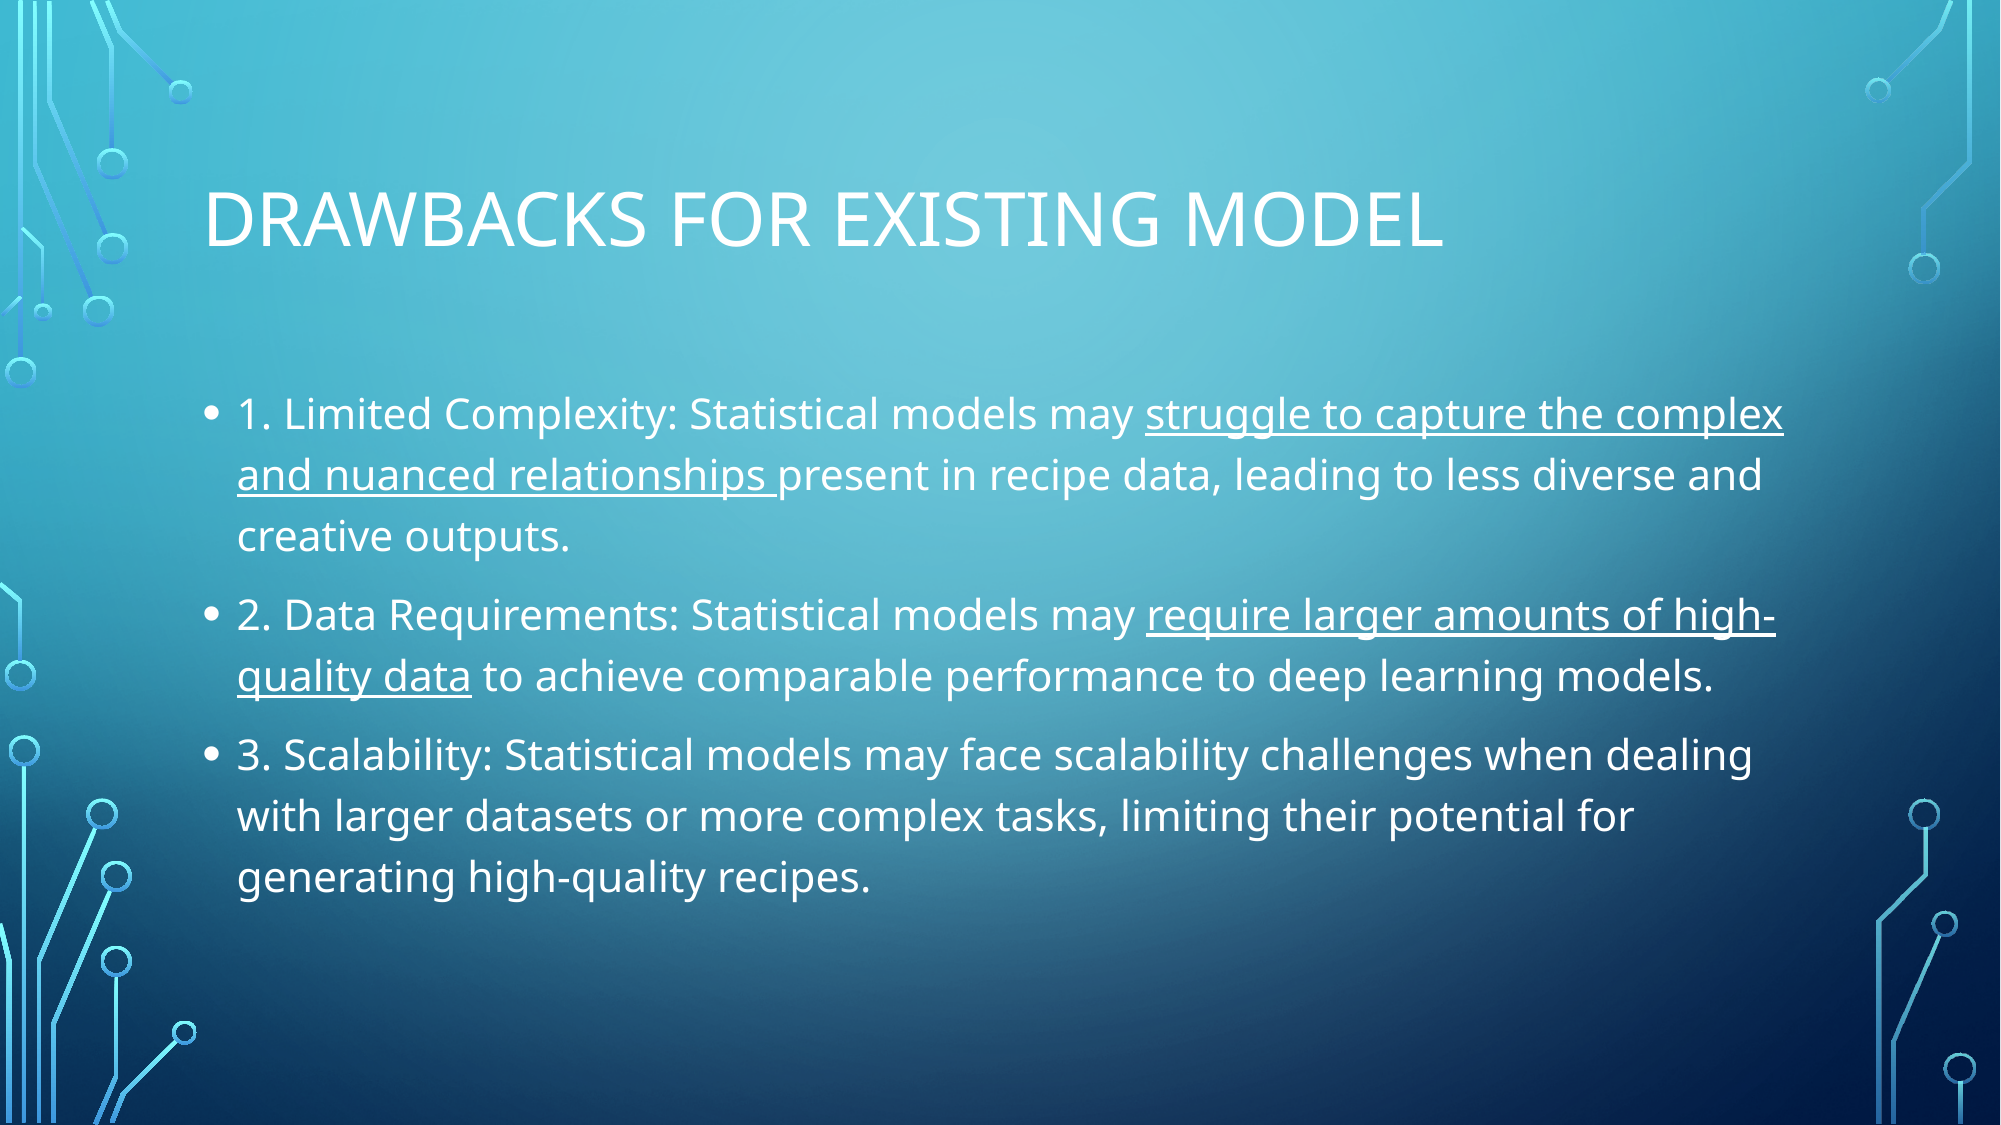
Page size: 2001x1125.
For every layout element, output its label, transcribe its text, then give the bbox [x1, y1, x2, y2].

title Drawbacks for existing model [187, 101, 1813, 344]
list 1. Limited Complexity: Statistical models may struggle to capture the complex and nuanced relationships present in recipe data, leading to less diverse and creative outputs. 2. Data Requirements: Statistical models may require larger amounts of high-quality data to achieve comparable performance to deep learning models. 3. Scalability: Statistical models may face scalability challenges when dealing with larger datasets or more complex tasks, limiting their potential for generating high-quality recipes. [187, 369, 1813, 950]
